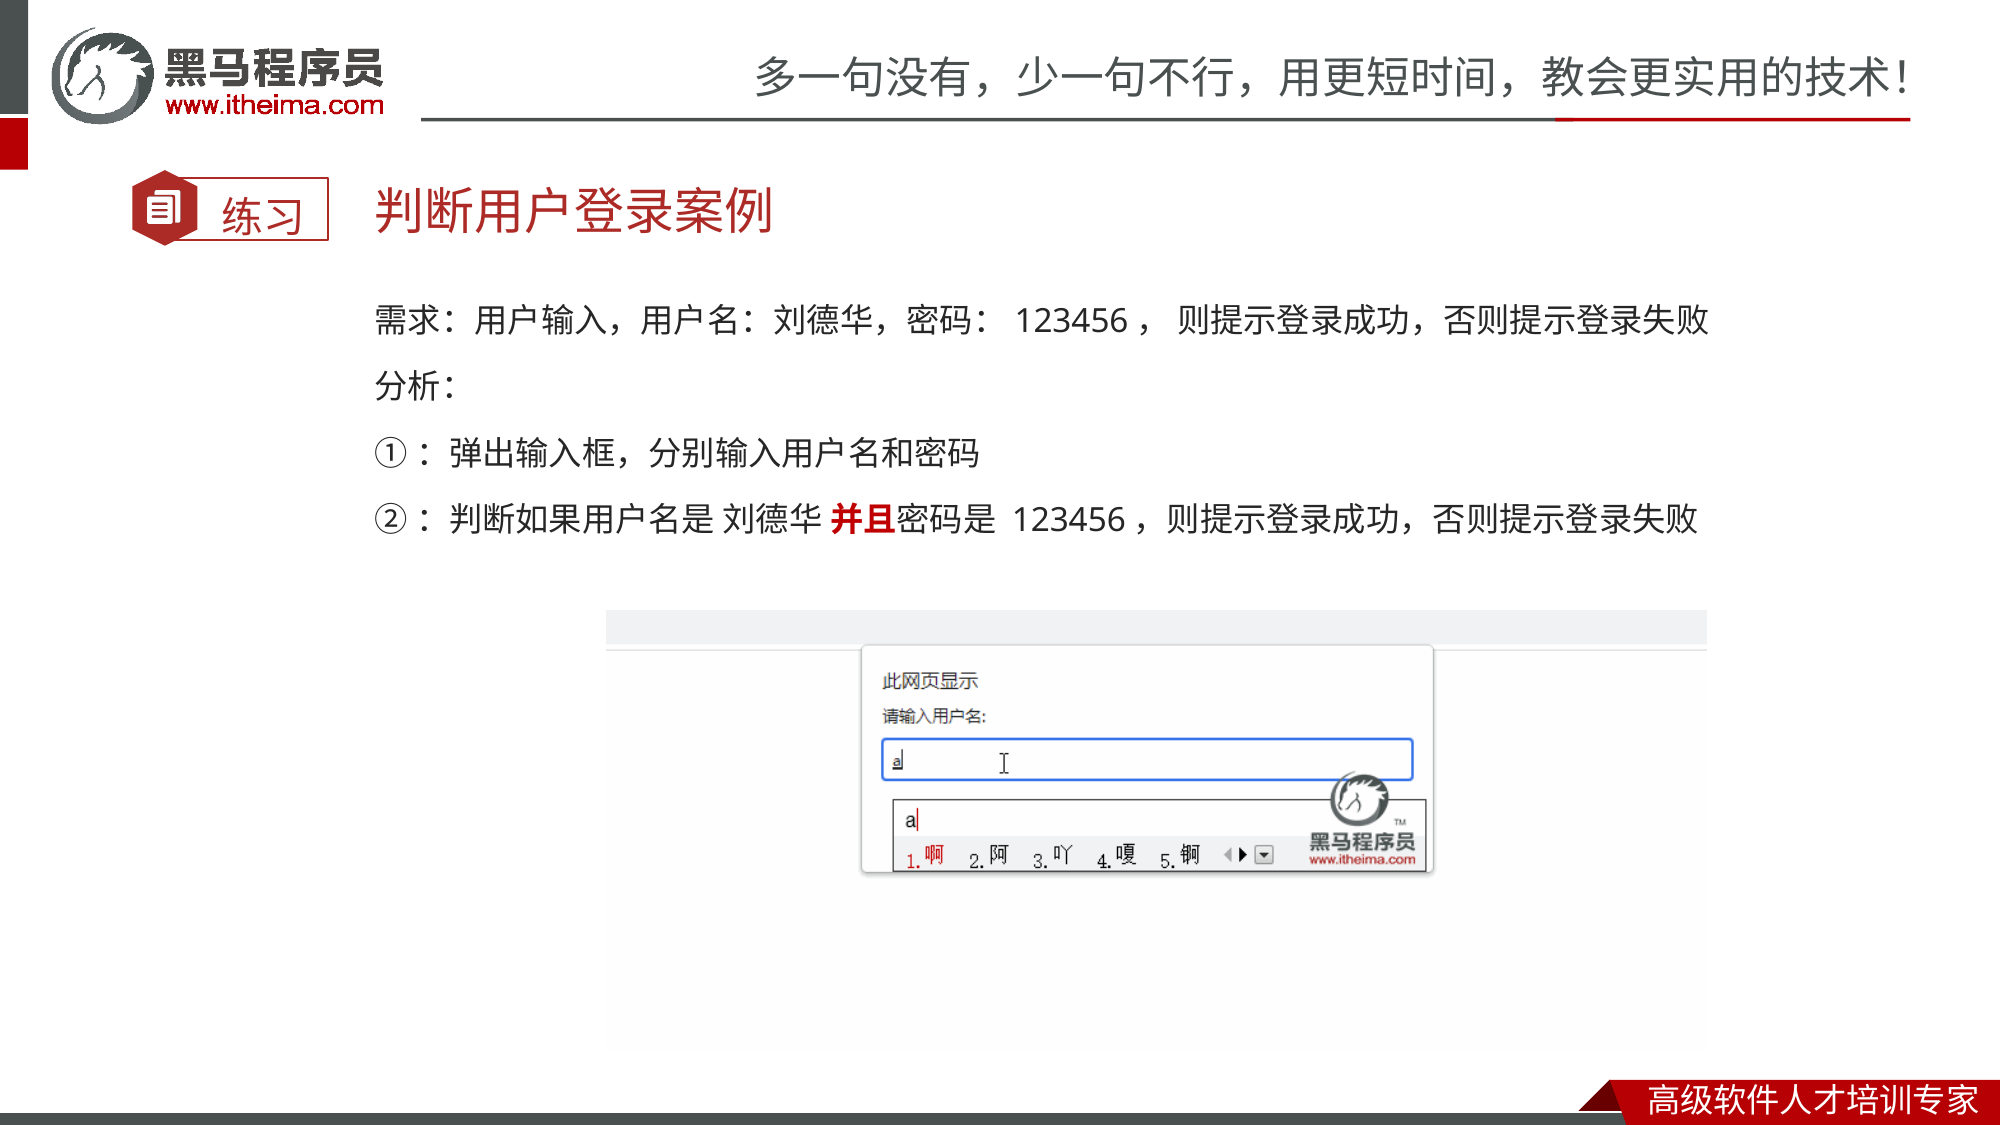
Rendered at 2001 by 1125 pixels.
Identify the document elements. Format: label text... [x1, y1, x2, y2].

list 需求：用户输入，用户名：刘德华，密码：123456， 则提示登录成功，否则提示登录失败 分析： ①：弹出输入框，分别输入用户名和密码 ②：判断如果用户名是 刘德华 并且密码是 123456，则提示登录成功，否则提示登录失败 [360, 271, 1872, 964]
picture [50, 26, 384, 125]
list 判断用户登录案例 [360, 166, 1872, 252]
picture [147, 190, 181, 224]
picture [606, 610, 1708, 1051]
